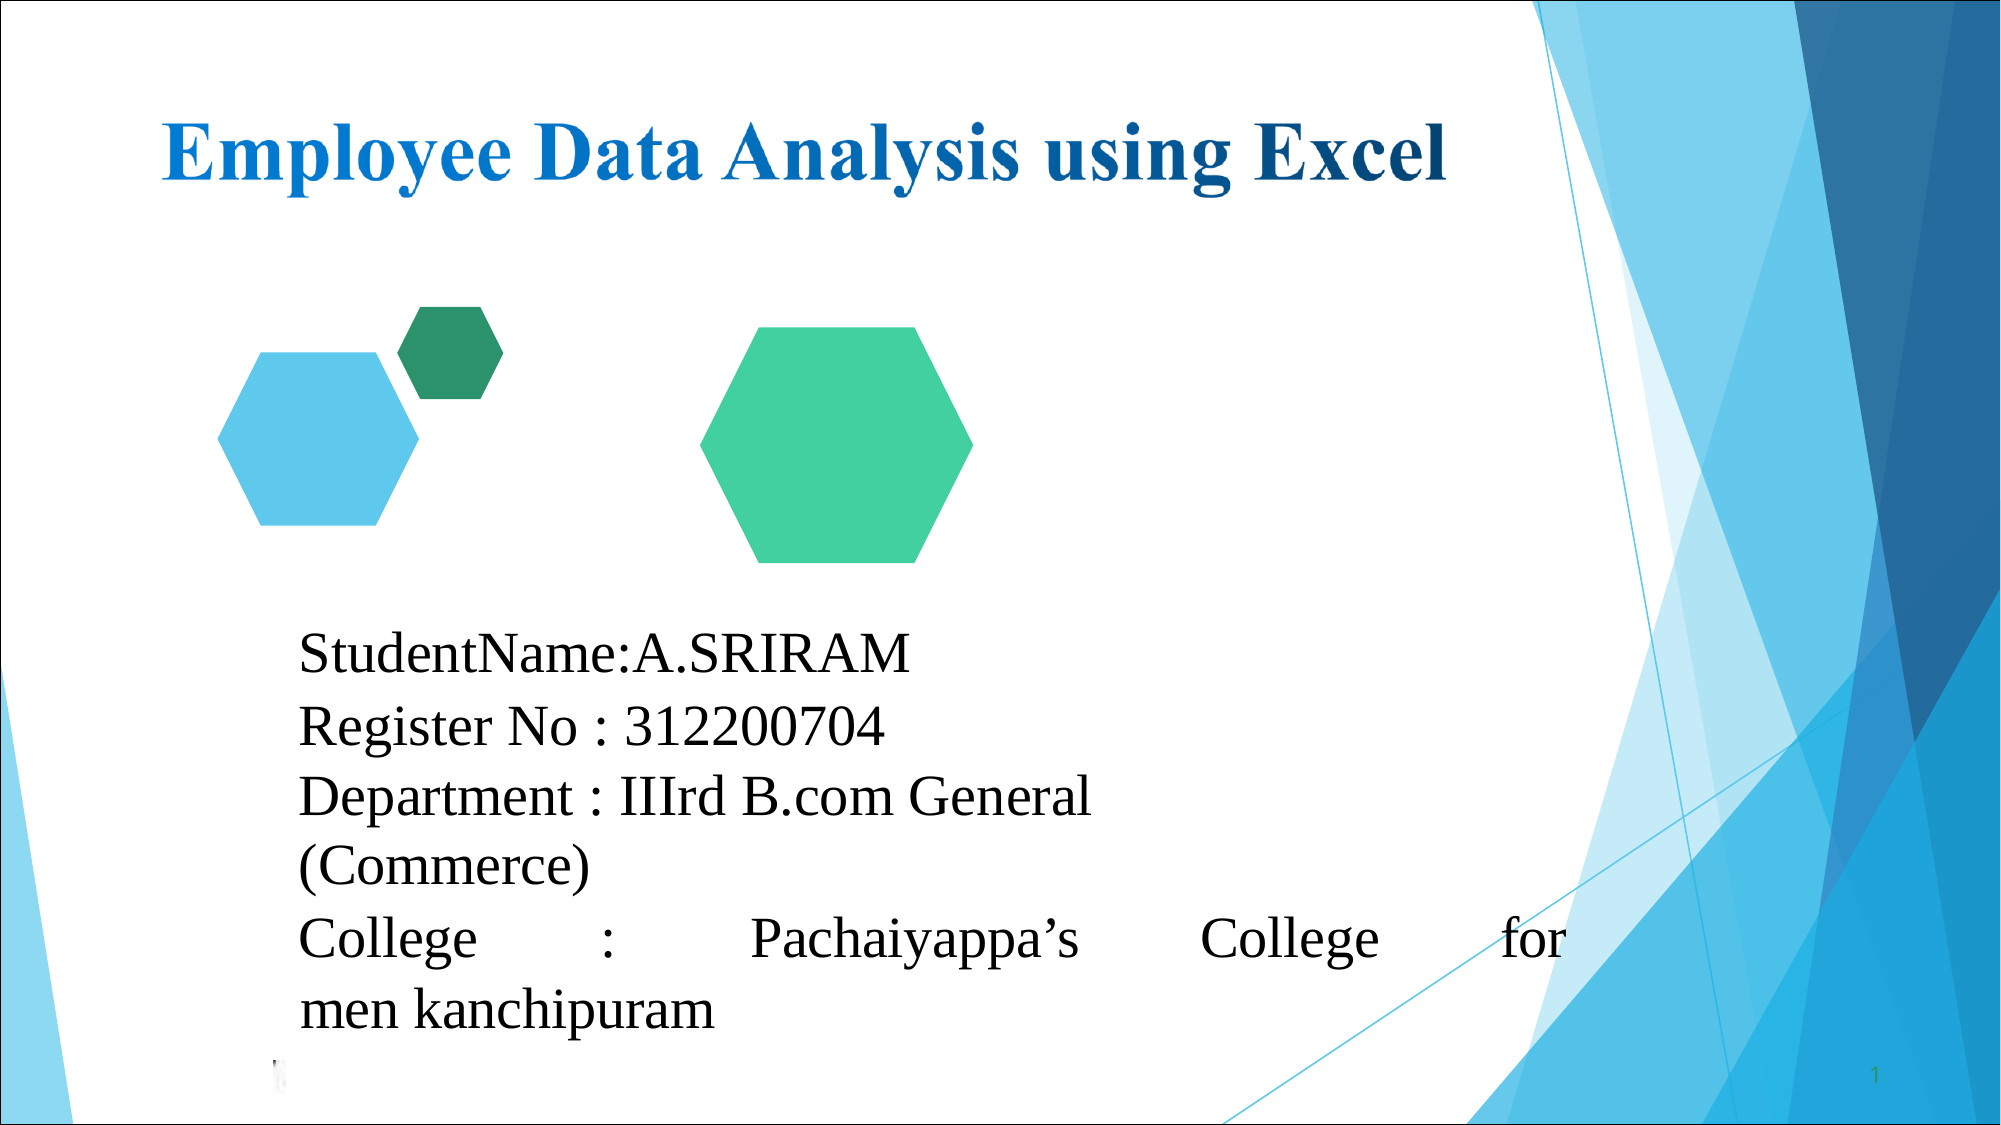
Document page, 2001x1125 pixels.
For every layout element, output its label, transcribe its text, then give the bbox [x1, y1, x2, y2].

slide_number 1 [1862, 1059, 1890, 1125]
picture [161, 121, 1447, 198]
text_box StudentName:A.SRIRAM Register No : 312200704 Department : IIIrd B.com General (Commerce) College : Pachaiyappa’s College for men kanchipuram [296, 609, 1680, 1041]
picture [272, 1060, 286, 1094]
text_box [699, 327, 974, 564]
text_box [217, 306, 504, 526]
